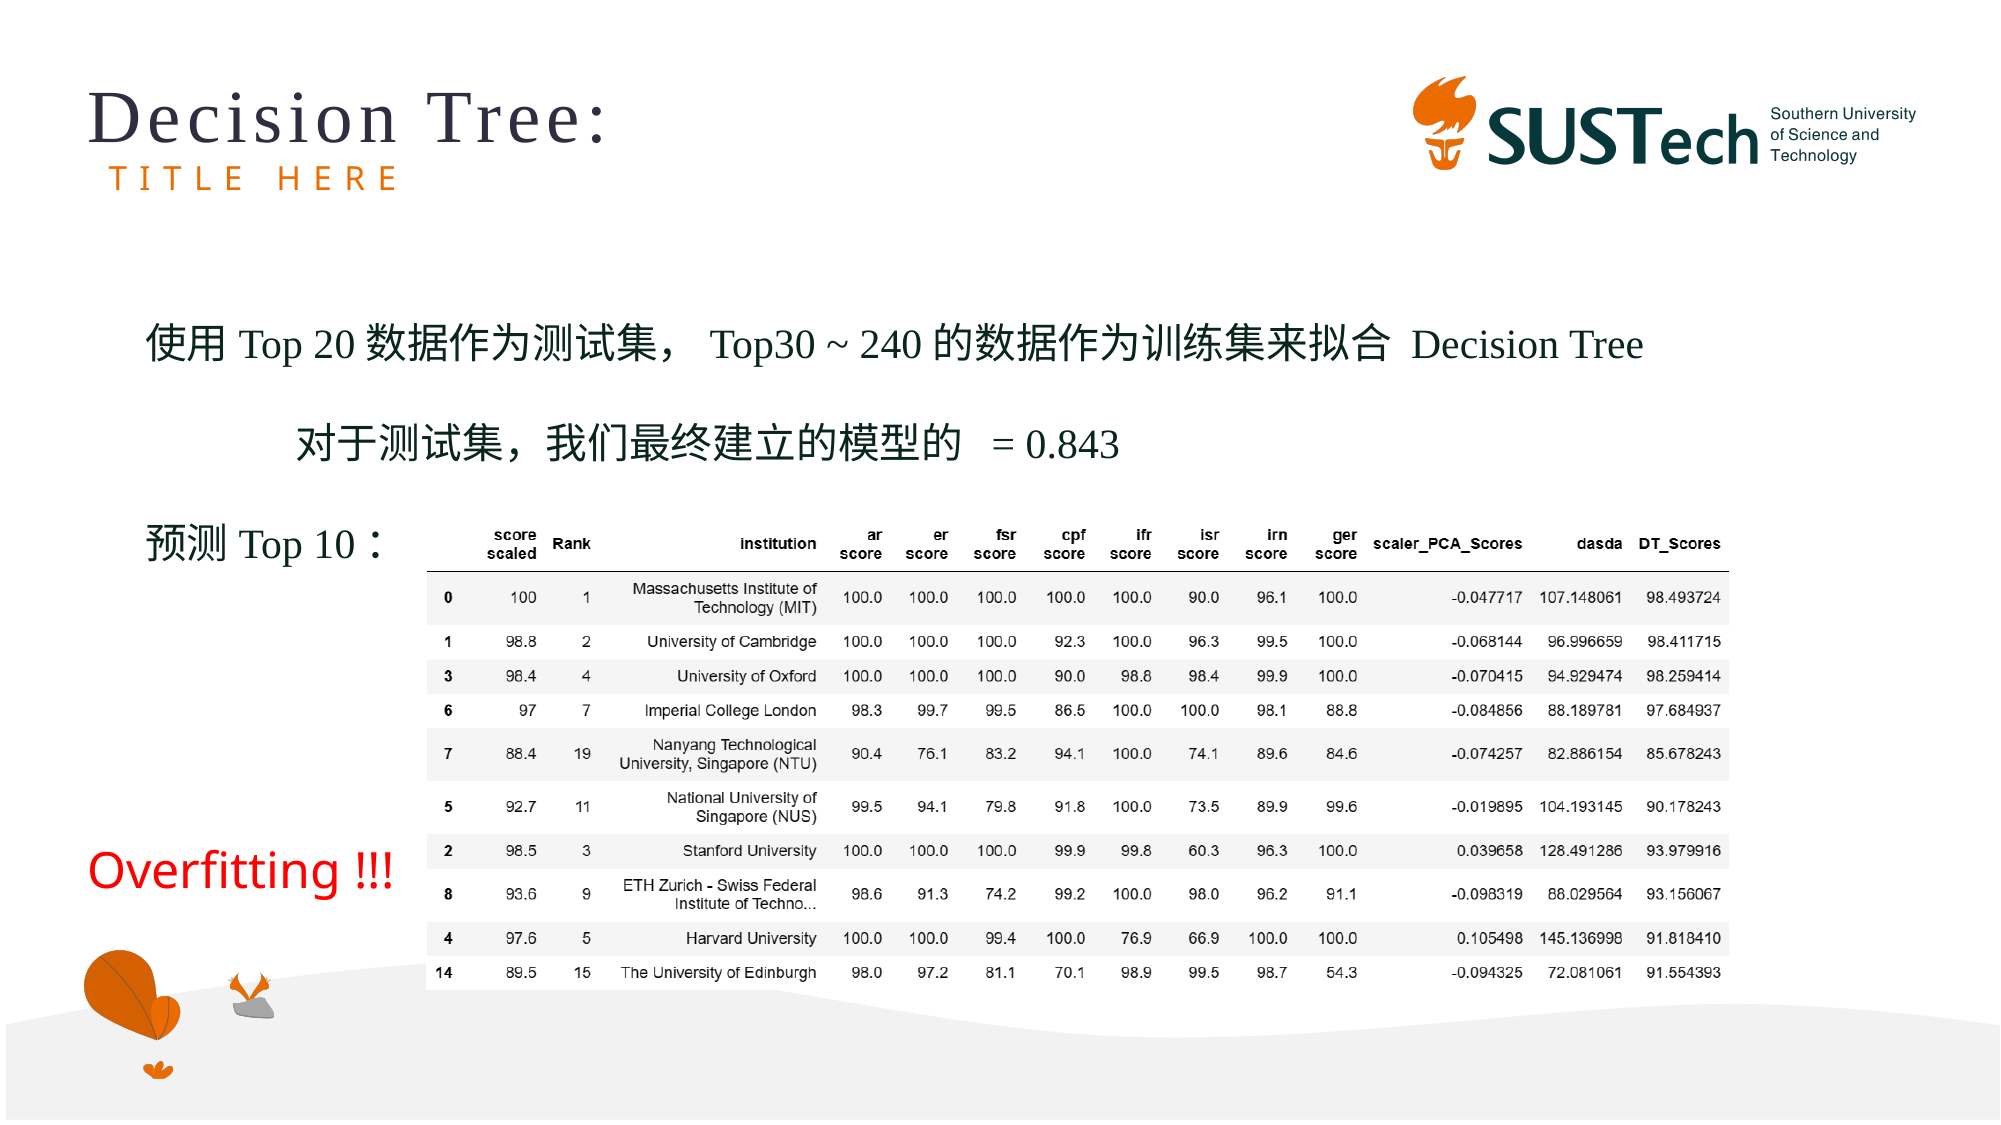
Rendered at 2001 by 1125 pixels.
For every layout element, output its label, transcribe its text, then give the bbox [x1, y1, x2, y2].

text_box [4, 962, 2000, 1121]
picture [84, 949, 274, 1079]
text_box Decision Tree: TITLE HERE [72, 60, 1473, 205]
picture [426, 509, 1740, 990]
picture [1413, 76, 1916, 170]
text_box Overfitting !!! [72, 830, 426, 906]
